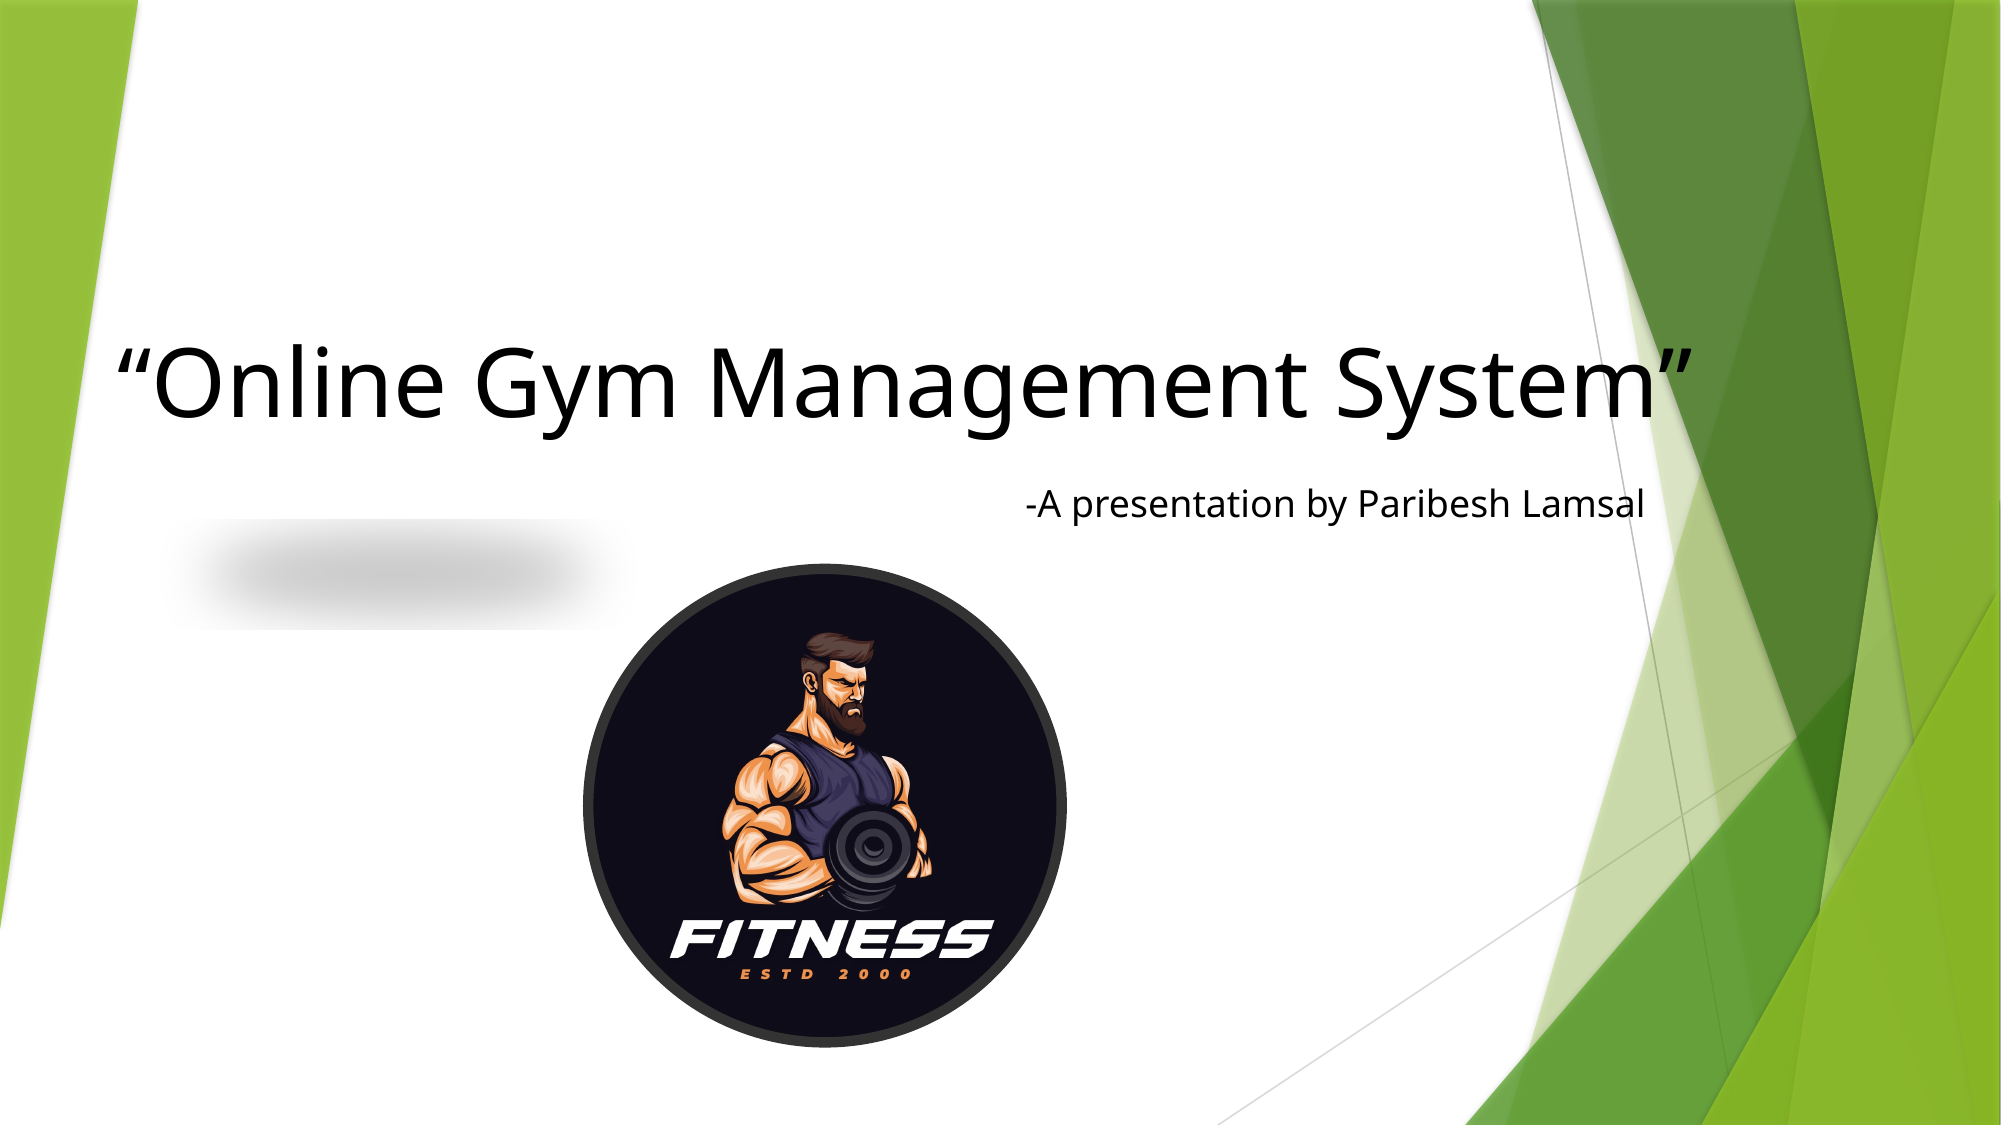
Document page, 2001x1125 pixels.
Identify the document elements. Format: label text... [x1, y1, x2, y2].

picture [587, 568, 1063, 1043]
title “Online Gym Management System” [102, 304, 1875, 444]
subtitle -A presentation by Paribesh Lamsal [1010, 472, 2000, 652]
